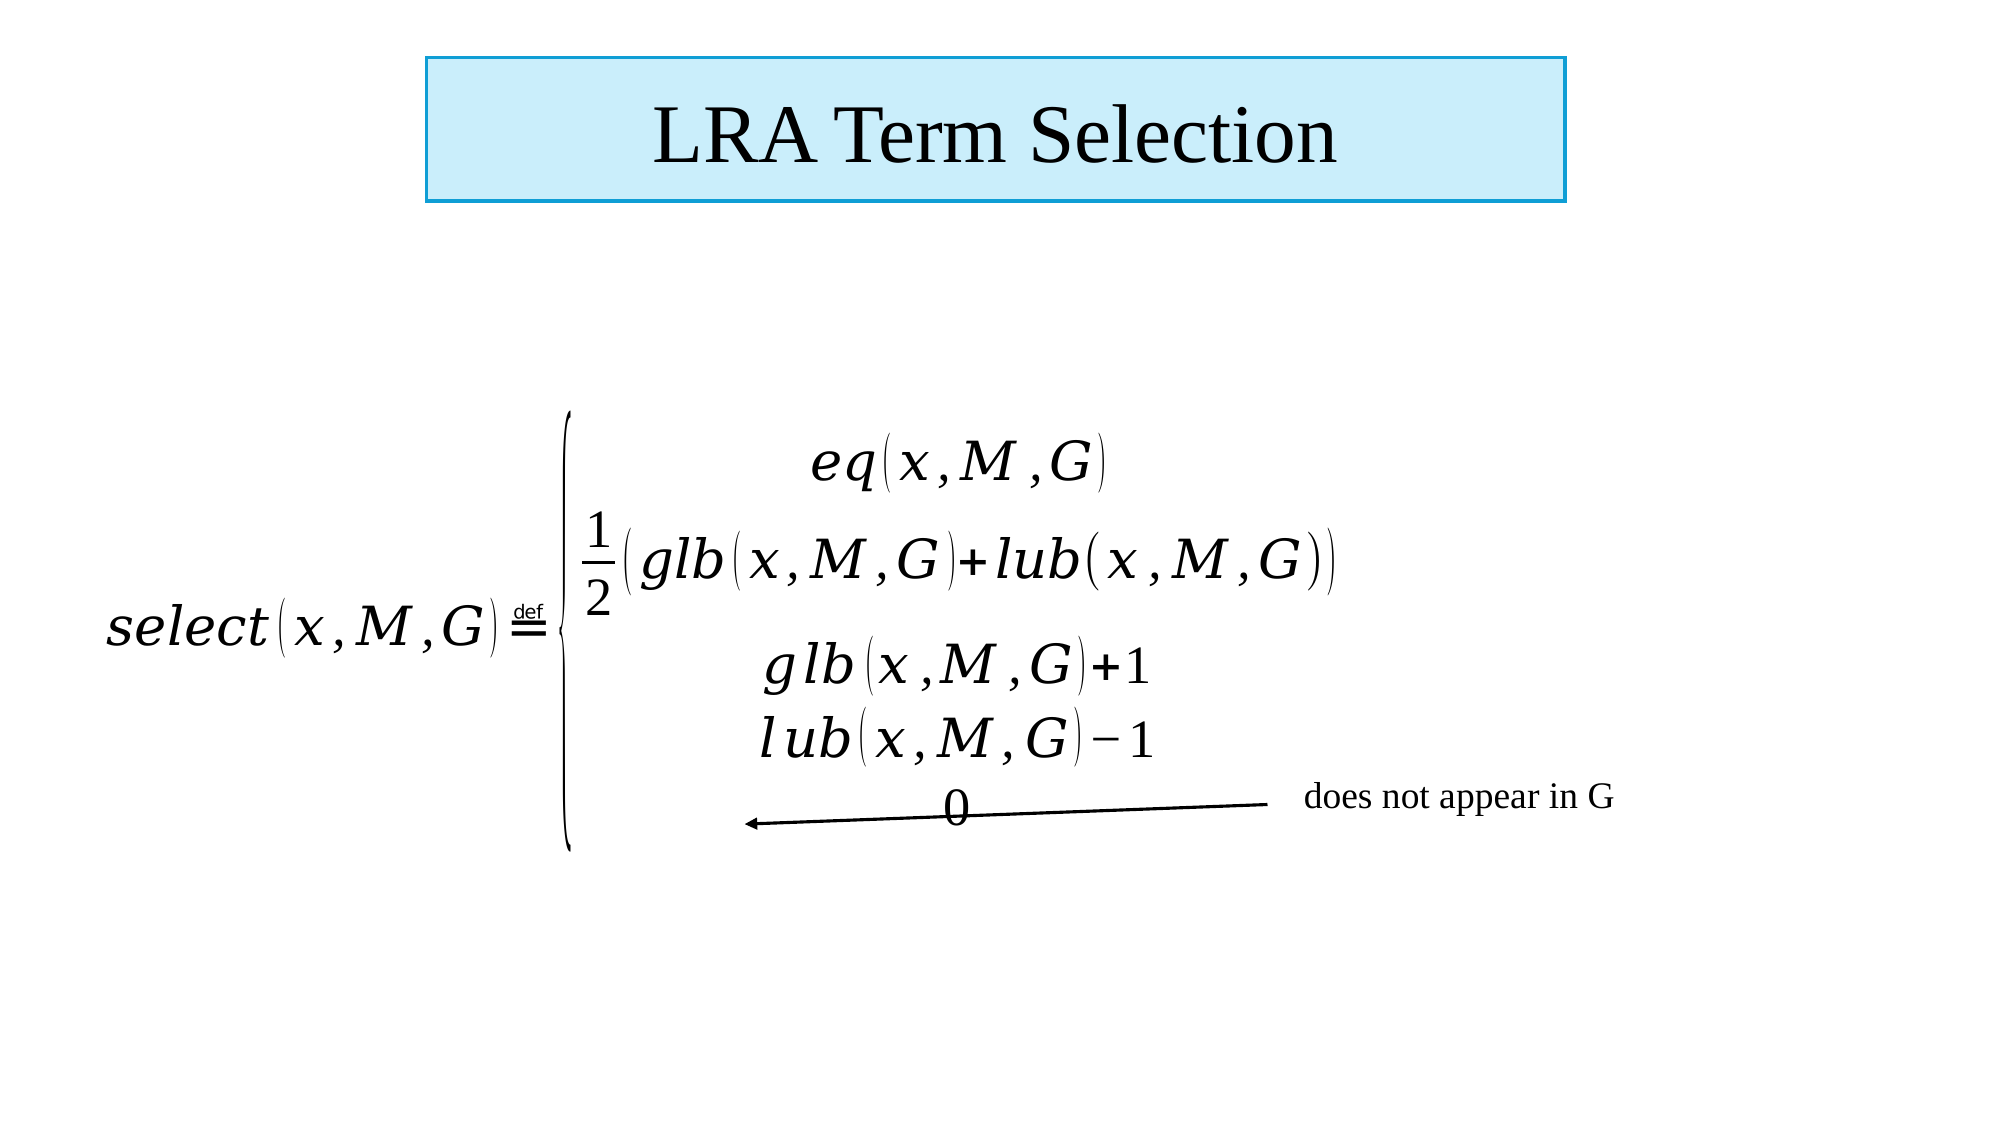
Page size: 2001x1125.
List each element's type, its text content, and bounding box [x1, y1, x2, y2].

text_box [744, 803, 1268, 825]
text_box LRA Term Selection [425, 56, 1567, 203]
